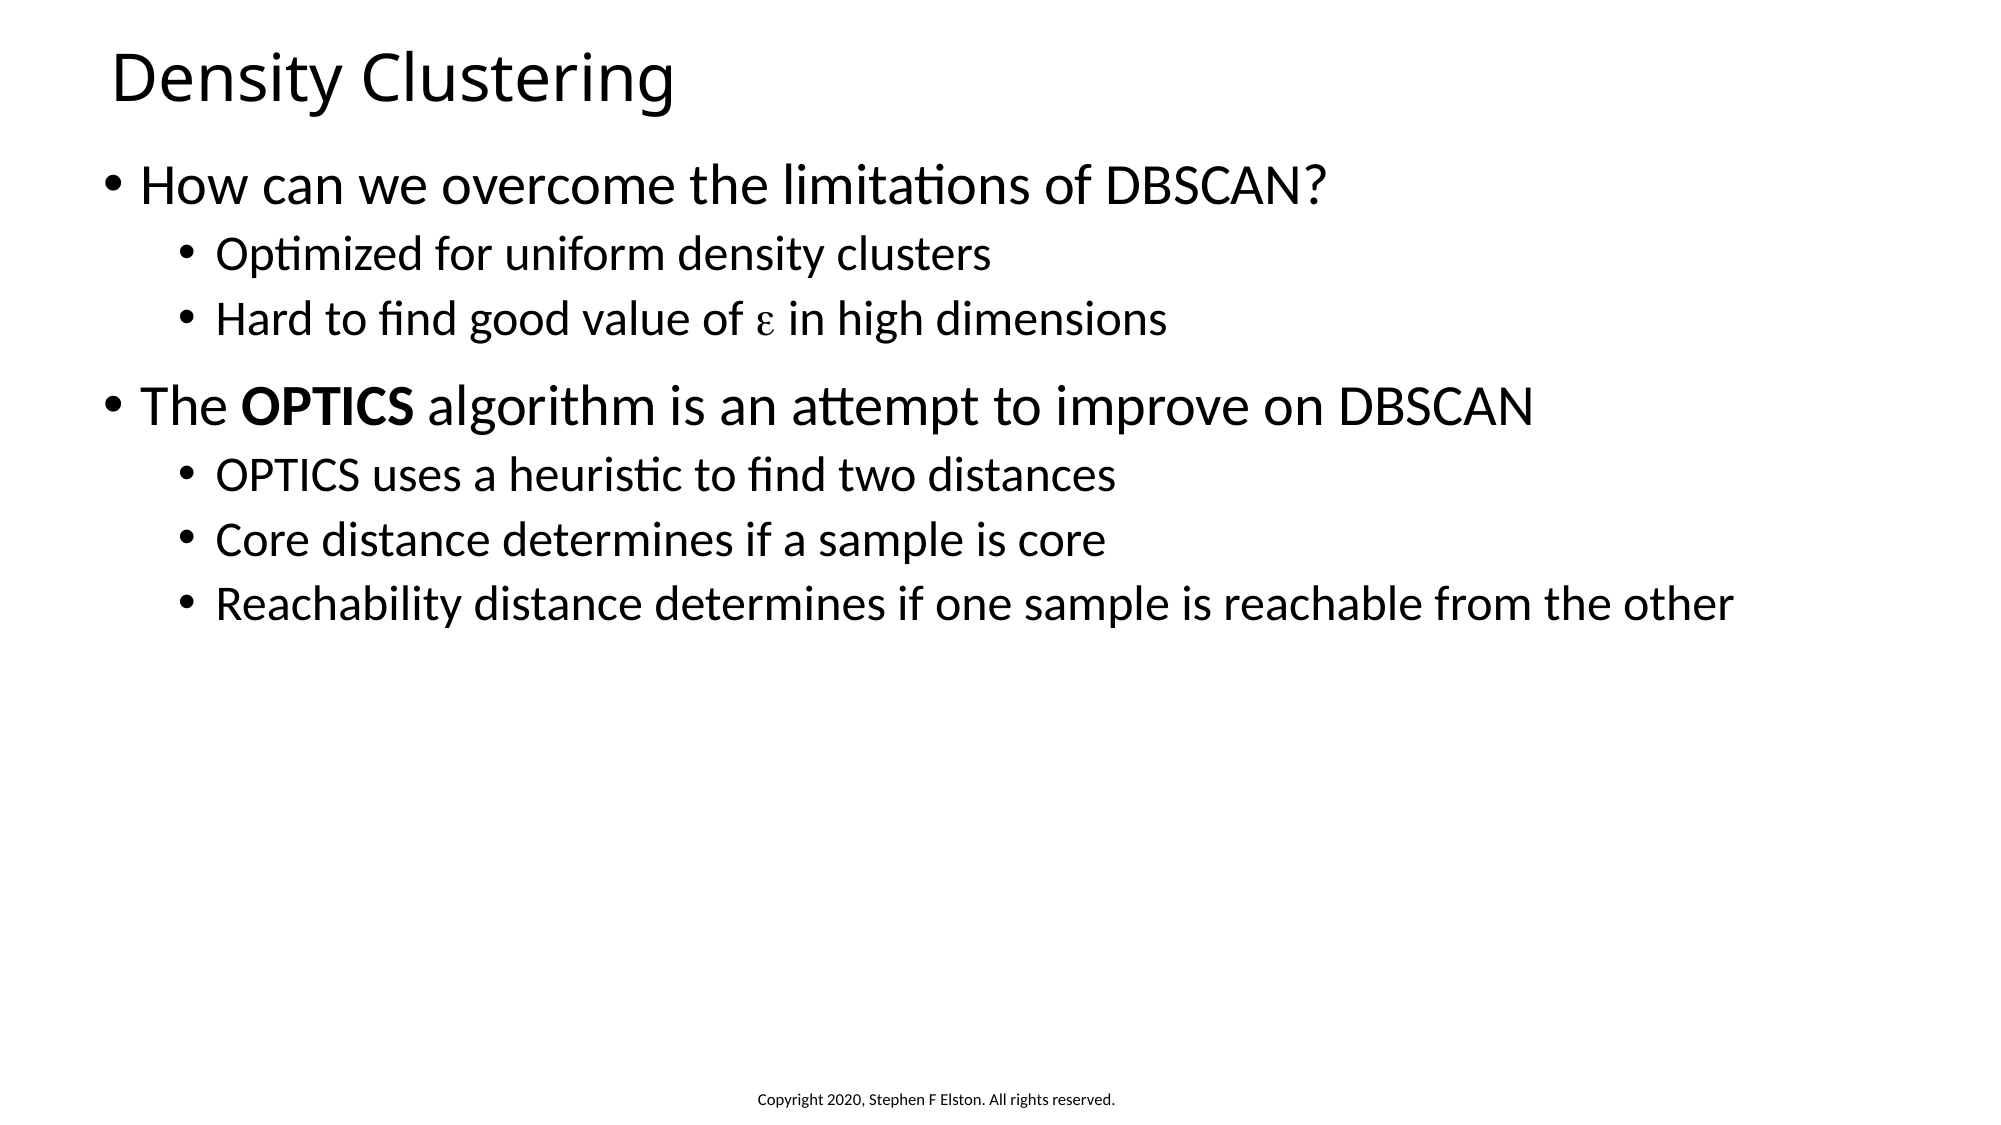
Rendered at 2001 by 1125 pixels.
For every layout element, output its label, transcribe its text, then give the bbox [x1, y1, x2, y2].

title Density Clustering [95, 36, 1821, 124]
text_box Copyright 2020, Stephen F Elston. All rights reserved. [210, 1081, 1668, 1117]
list How can we overcome the limitations of DBSCAN? Optimized for uniform density clusters Hard to find good value of e in high dimensions The OPTICS algorithm is an attempt to improve on DBSCAN OPTICS uses a heuristic to find two distances Core distance determines if a sample is core Reachability distance determines if one sample is reachable from the other [88, 146, 1946, 1067]
